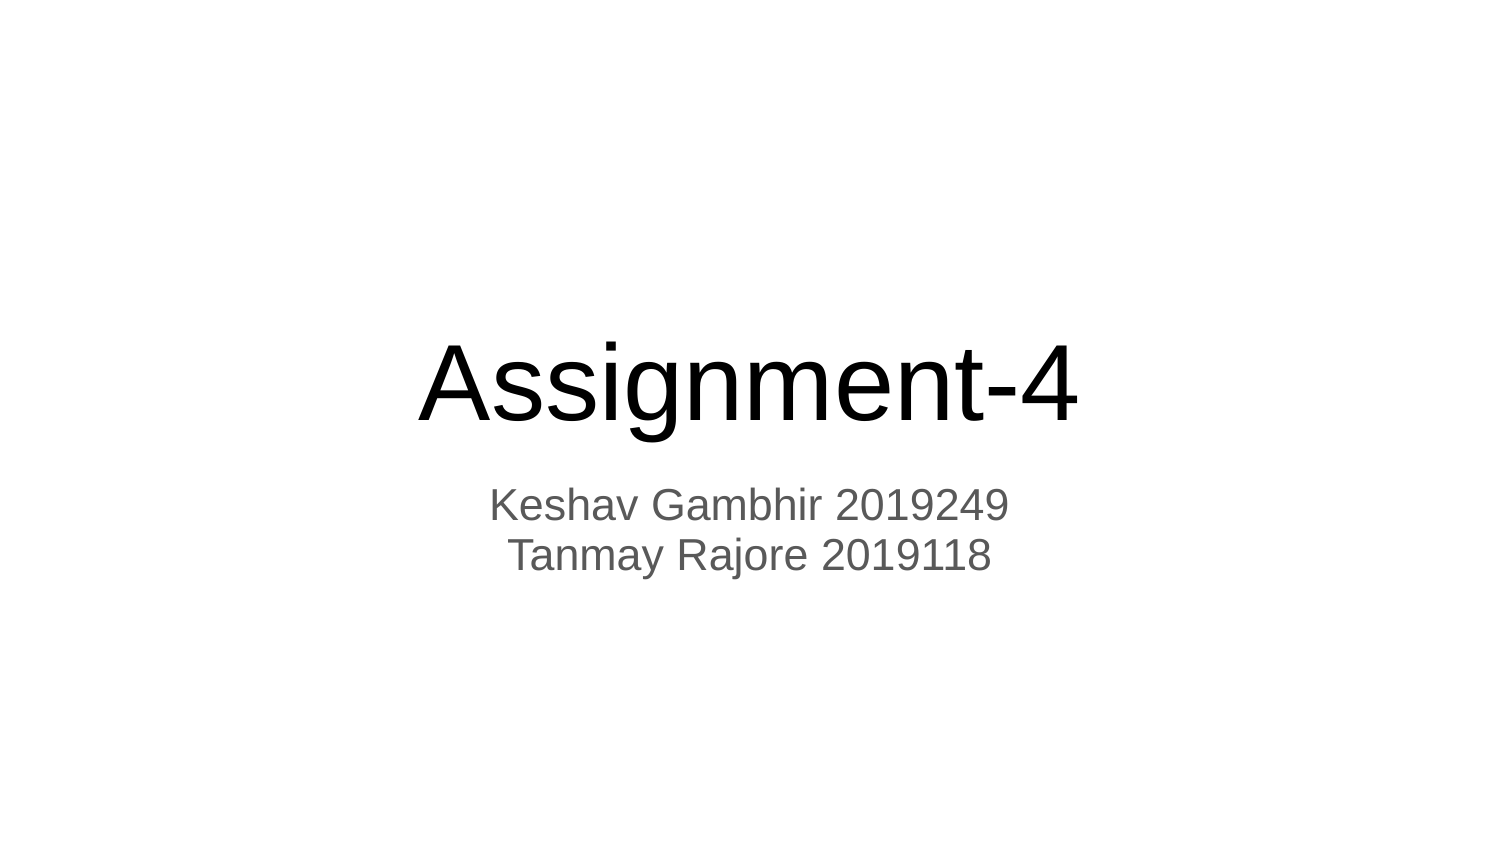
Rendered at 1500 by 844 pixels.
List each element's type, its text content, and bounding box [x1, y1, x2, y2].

subtitle Keshav Gambhir 2019249 Tanmay Rajore 2019118 [51, 464, 1449, 595]
title Assignment-4 [51, 122, 1449, 459]
